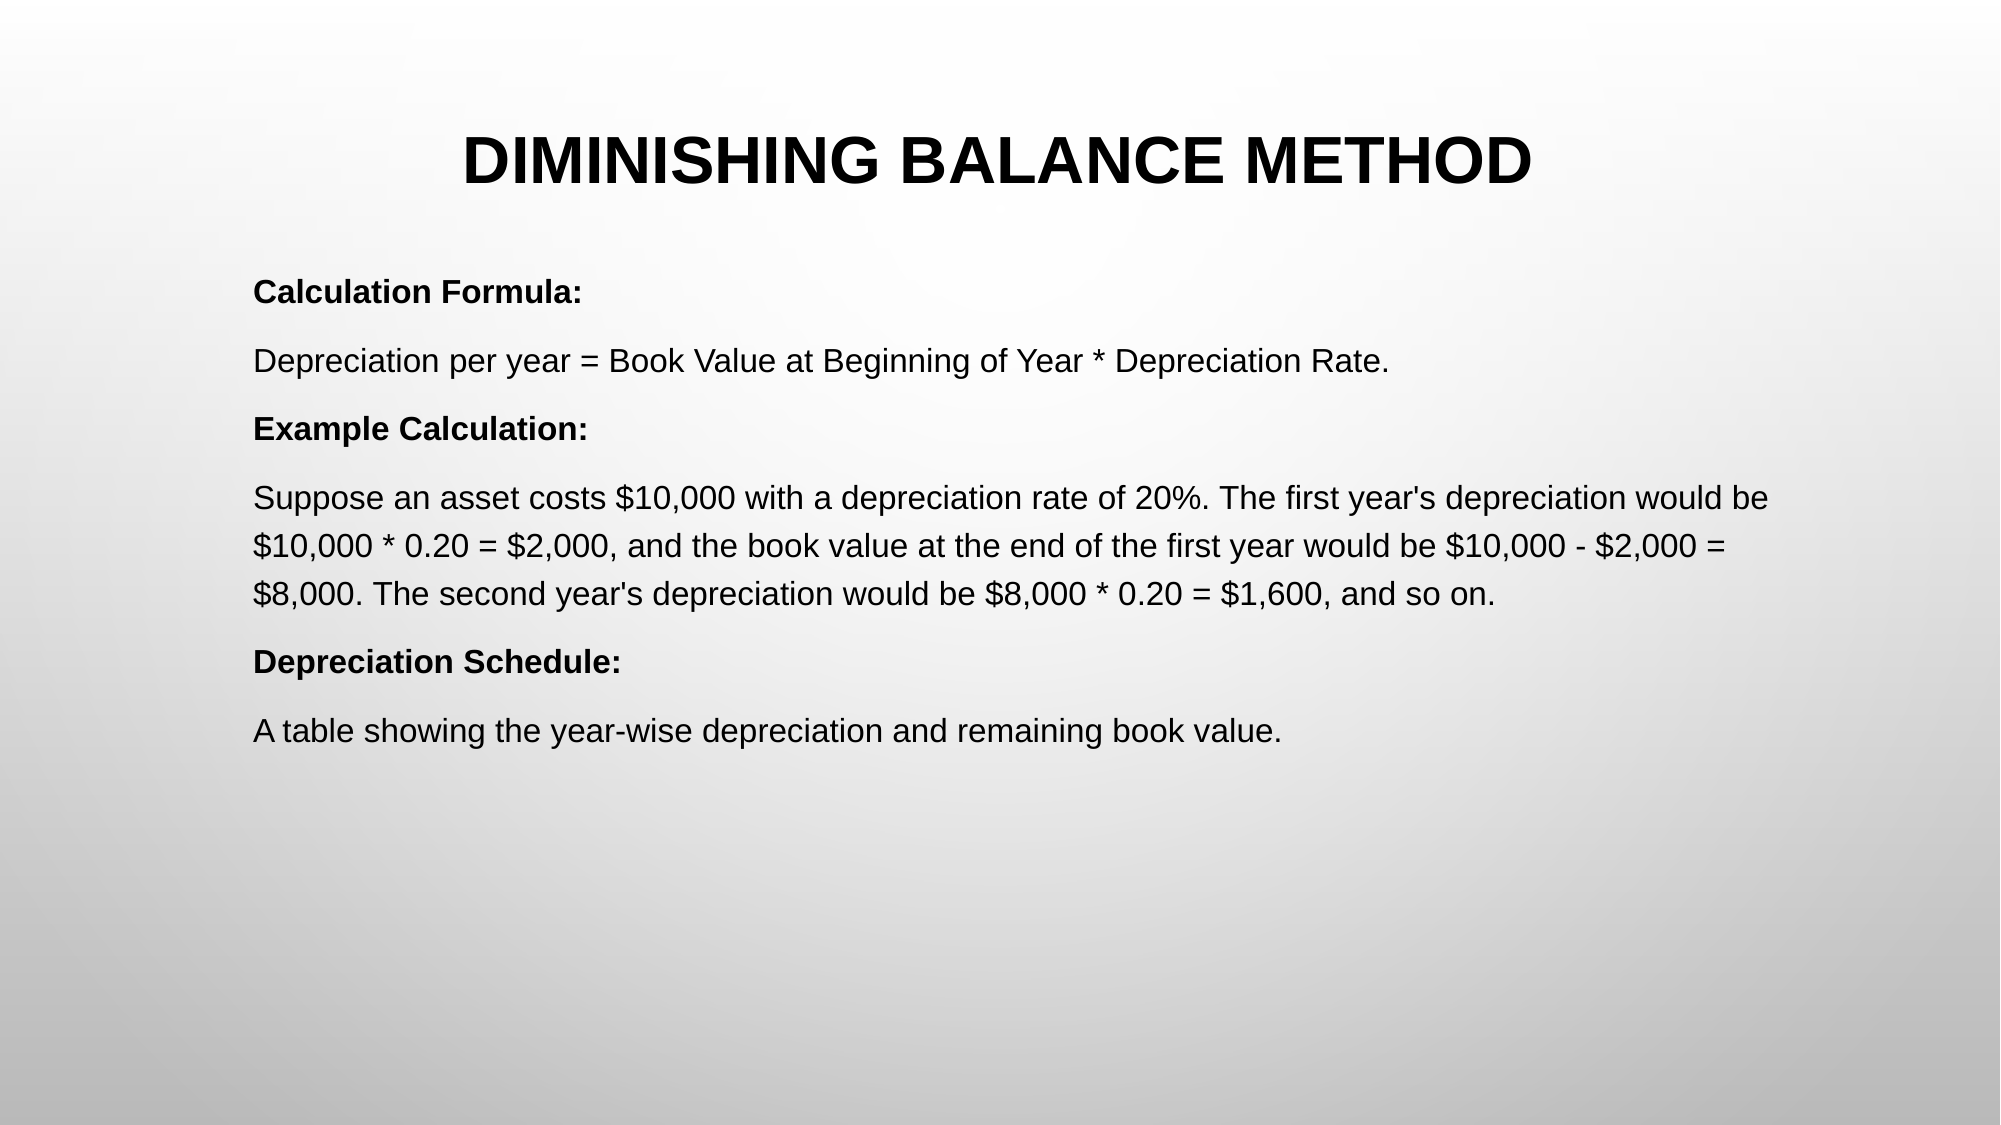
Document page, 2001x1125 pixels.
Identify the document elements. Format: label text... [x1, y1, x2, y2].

text_box DIMINISHING BALANCE METHOD [218, 109, 1779, 205]
text_box [238, 109, 1814, 229]
picture [0, 0, 2000, 1125]
list Calculation Formula: Depreciation per year = Book Value at Beginning of Year * Depreciation Rate. Example Calculation: Suppose an asset costs $10,000 with a depreciation rate of 20%. The first year's depreciation would be $10,000 * 0.20 = $2,000, and the book value at the end of the first year would be $10,000 - $2,000 = $8,000. The second year's depreciation would be $8,000 * 0.20 = $1,600, and so on. Depreciation Schedule: A table showing the year-wise depreciation and remaining book value. [238, 254, 1814, 997]
